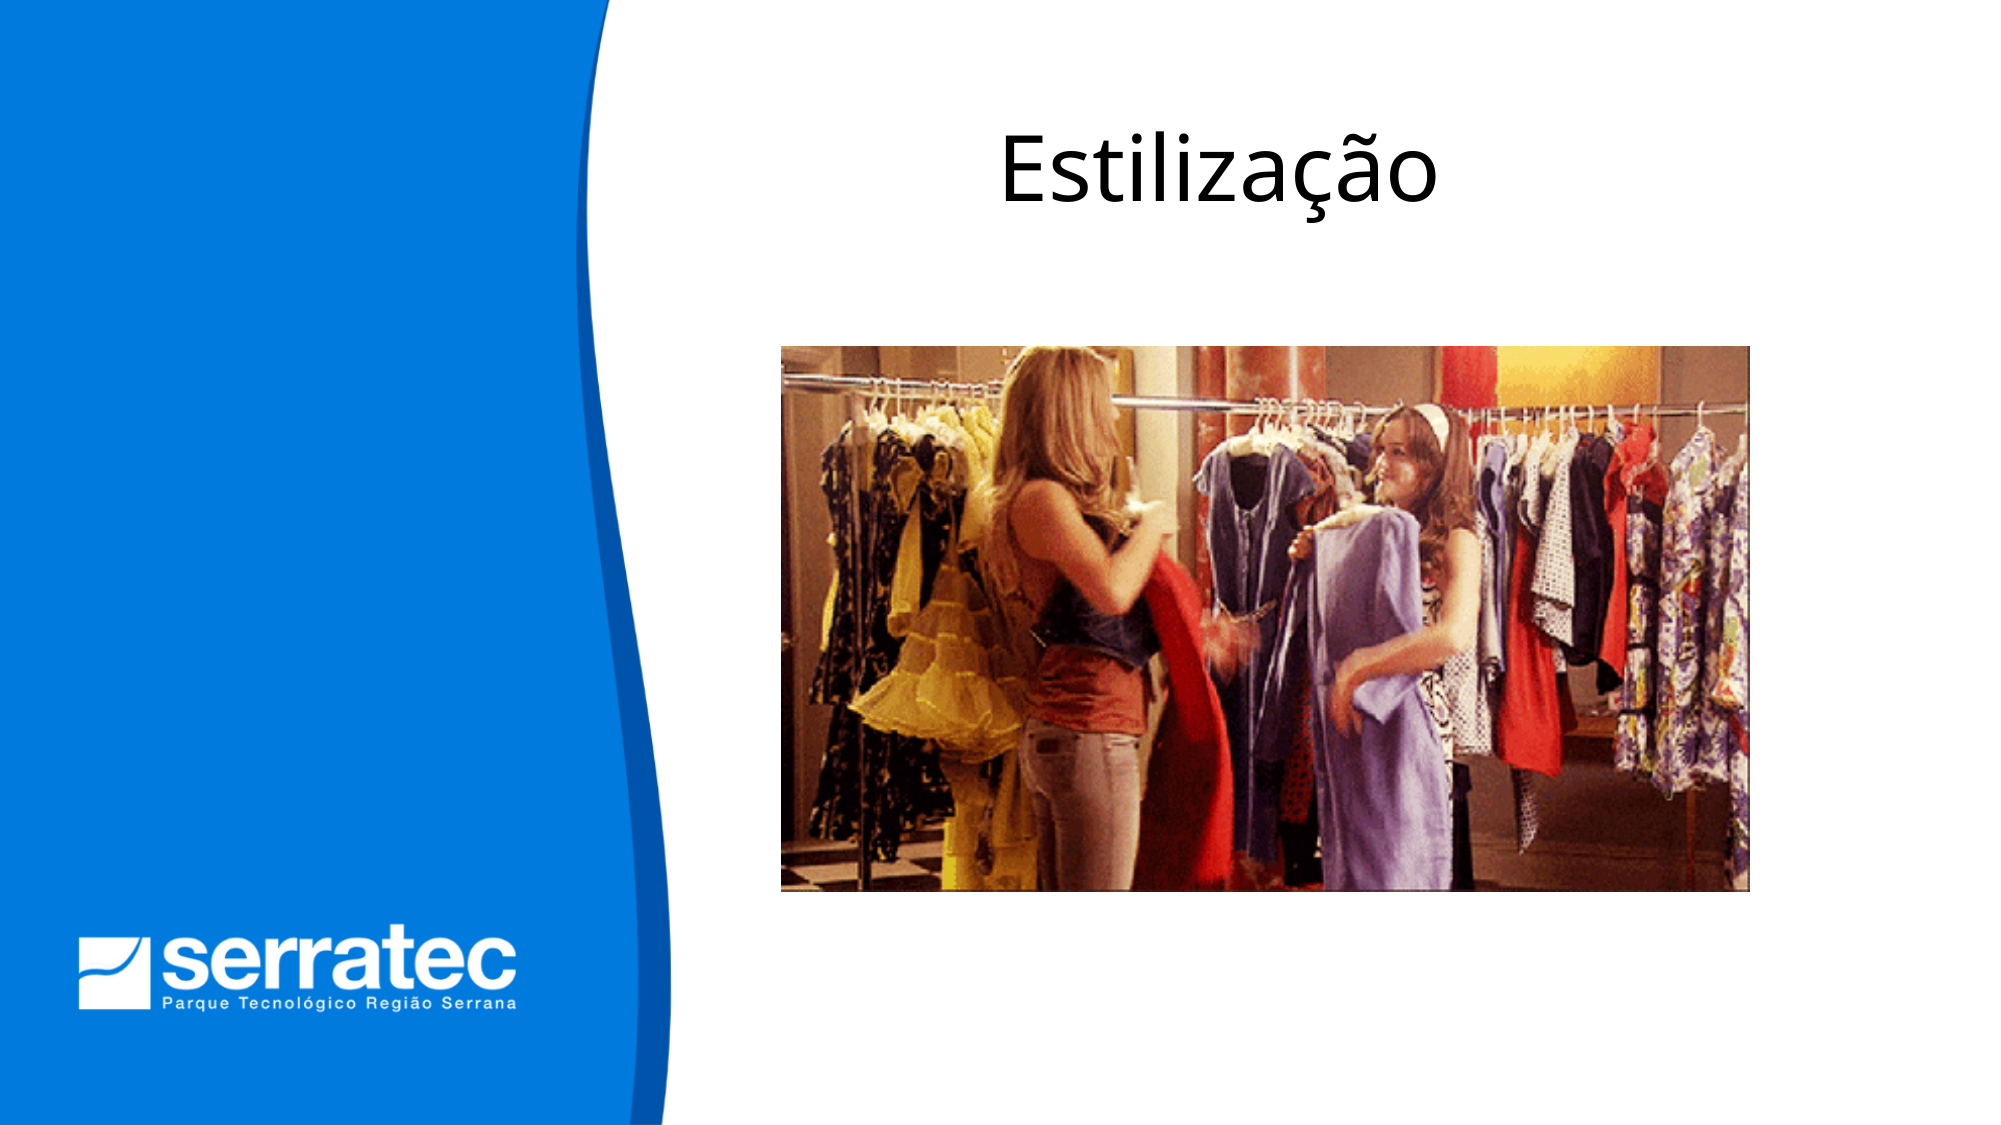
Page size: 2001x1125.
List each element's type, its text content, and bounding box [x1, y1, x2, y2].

picture [0, 0, 702, 1125]
picture [780, 346, 1750, 892]
title Estilização [982, 62, 2000, 283]
